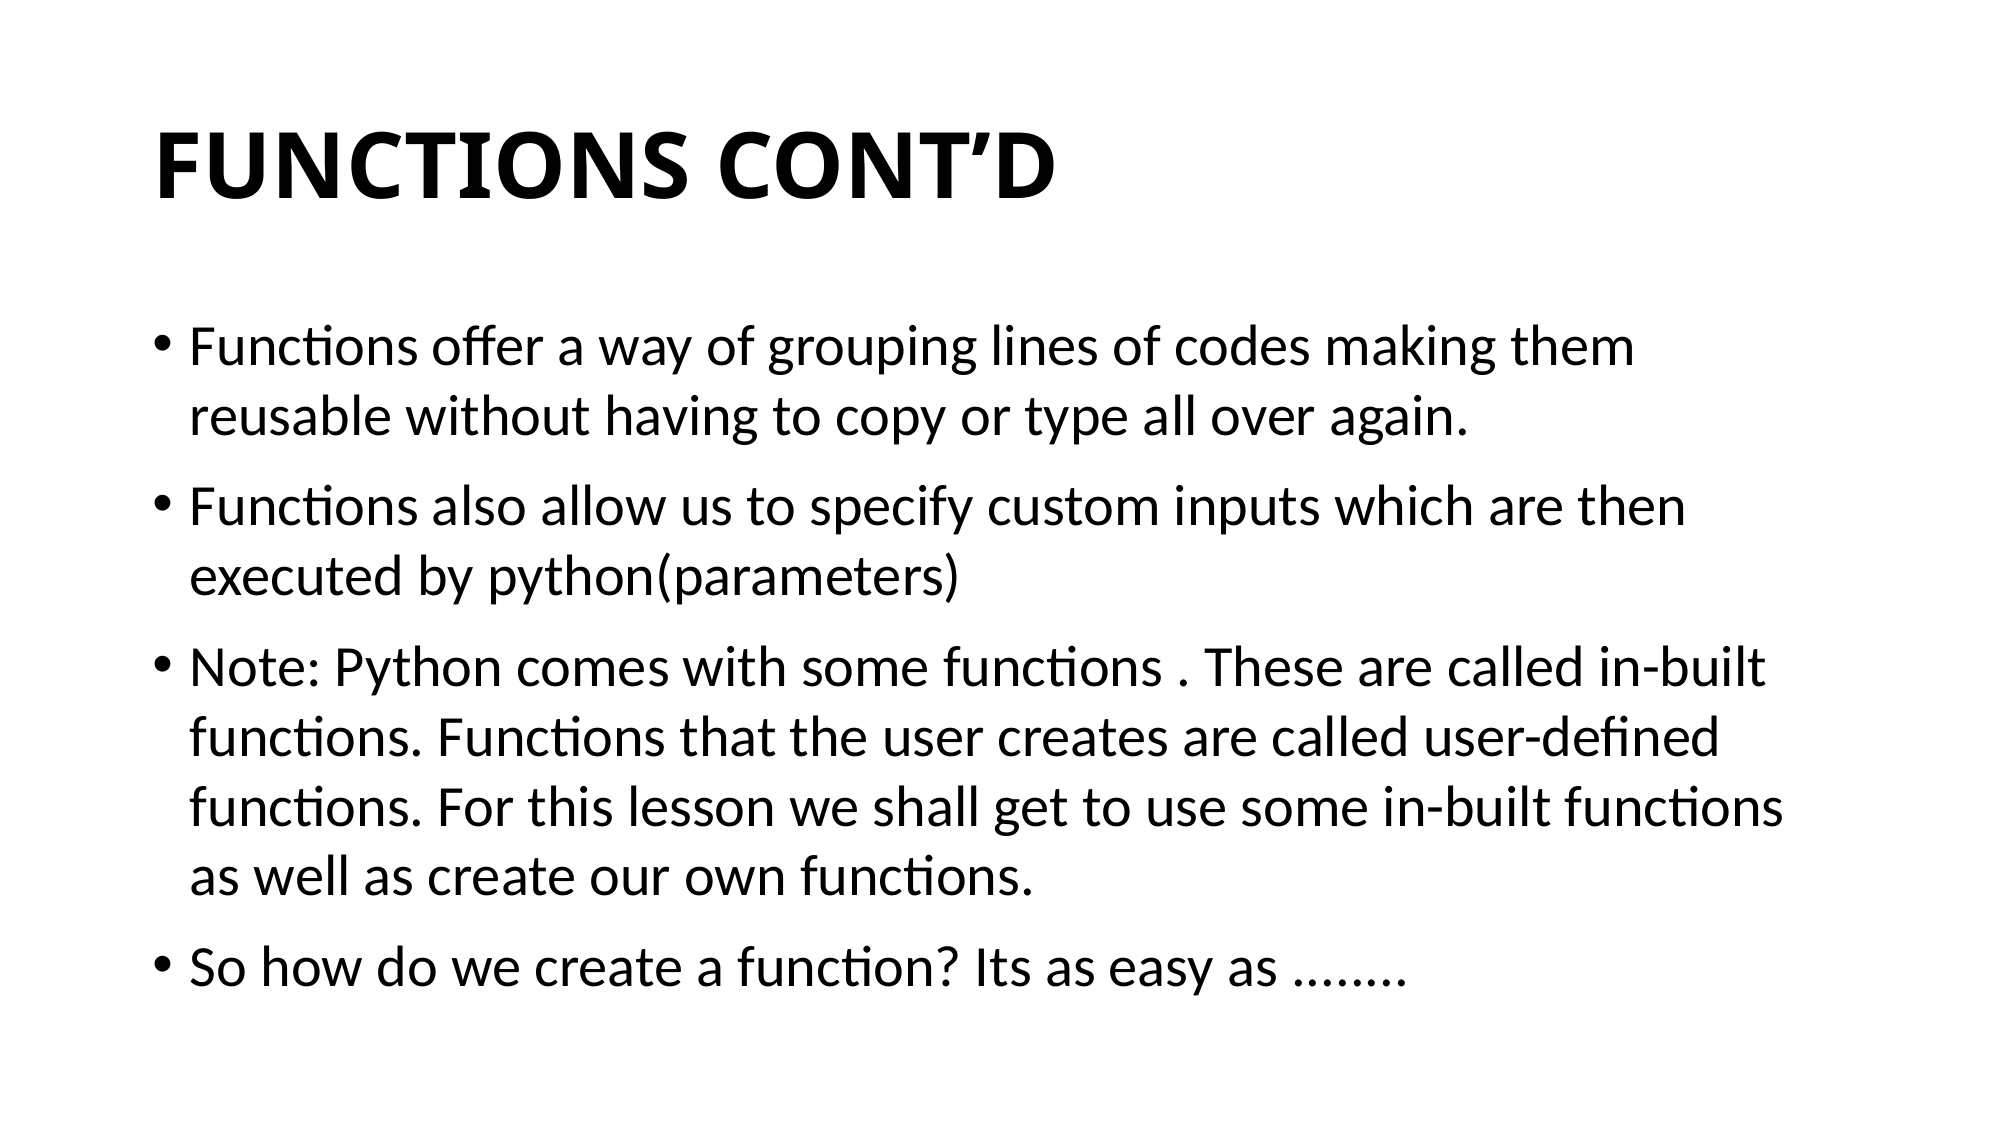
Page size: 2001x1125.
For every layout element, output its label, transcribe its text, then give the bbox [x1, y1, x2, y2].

title FUNCTIONS CONT’D [137, 59, 1863, 278]
list Functions offer a way of grouping lines of codes making them reusable without having to copy or type all over again. Functions also allow us to specify custom inputs which are then executed by python(parameters) Note: Python comes with some functions . These are called in-built functions. Functions that the user creates are called user-defined functions. For this lesson we shall get to use some in-built functions as well as create our own functions. So how do we create a function? Its as easy as ........ [137, 299, 1863, 1014]
